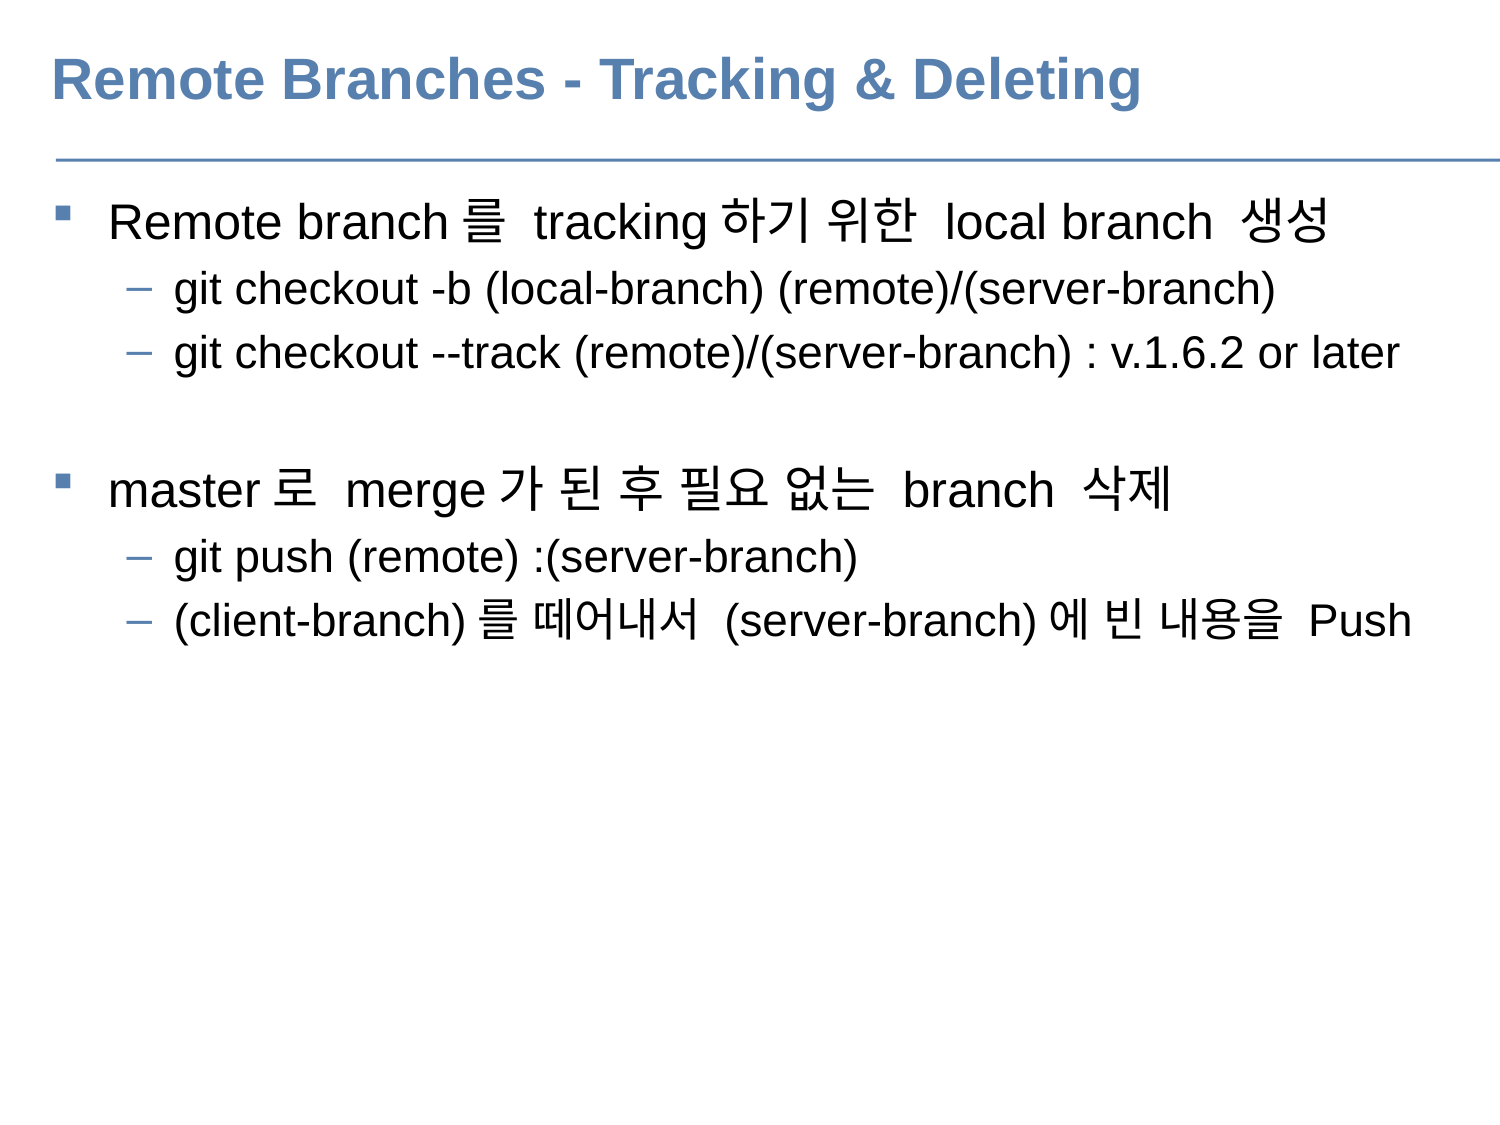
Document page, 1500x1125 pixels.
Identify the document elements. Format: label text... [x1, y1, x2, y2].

list Remote branch를 tracking하기 위한 local branch 생성 git checkout -b (local-branch) (remote)/(server-branch) git checkout --track (remote)/(server-branch) : v.1.6.2 or later master로 merge가 된 후 필요 없는 branch 삭제 git push (remote) :(server-branch) (client-branch)를 떼어내서 (server-branch)에 빈 내용을 Push [36, 181, 1450, 977]
title Remote Branches - Tracking & Deleting [36, 7, 1447, 145]
